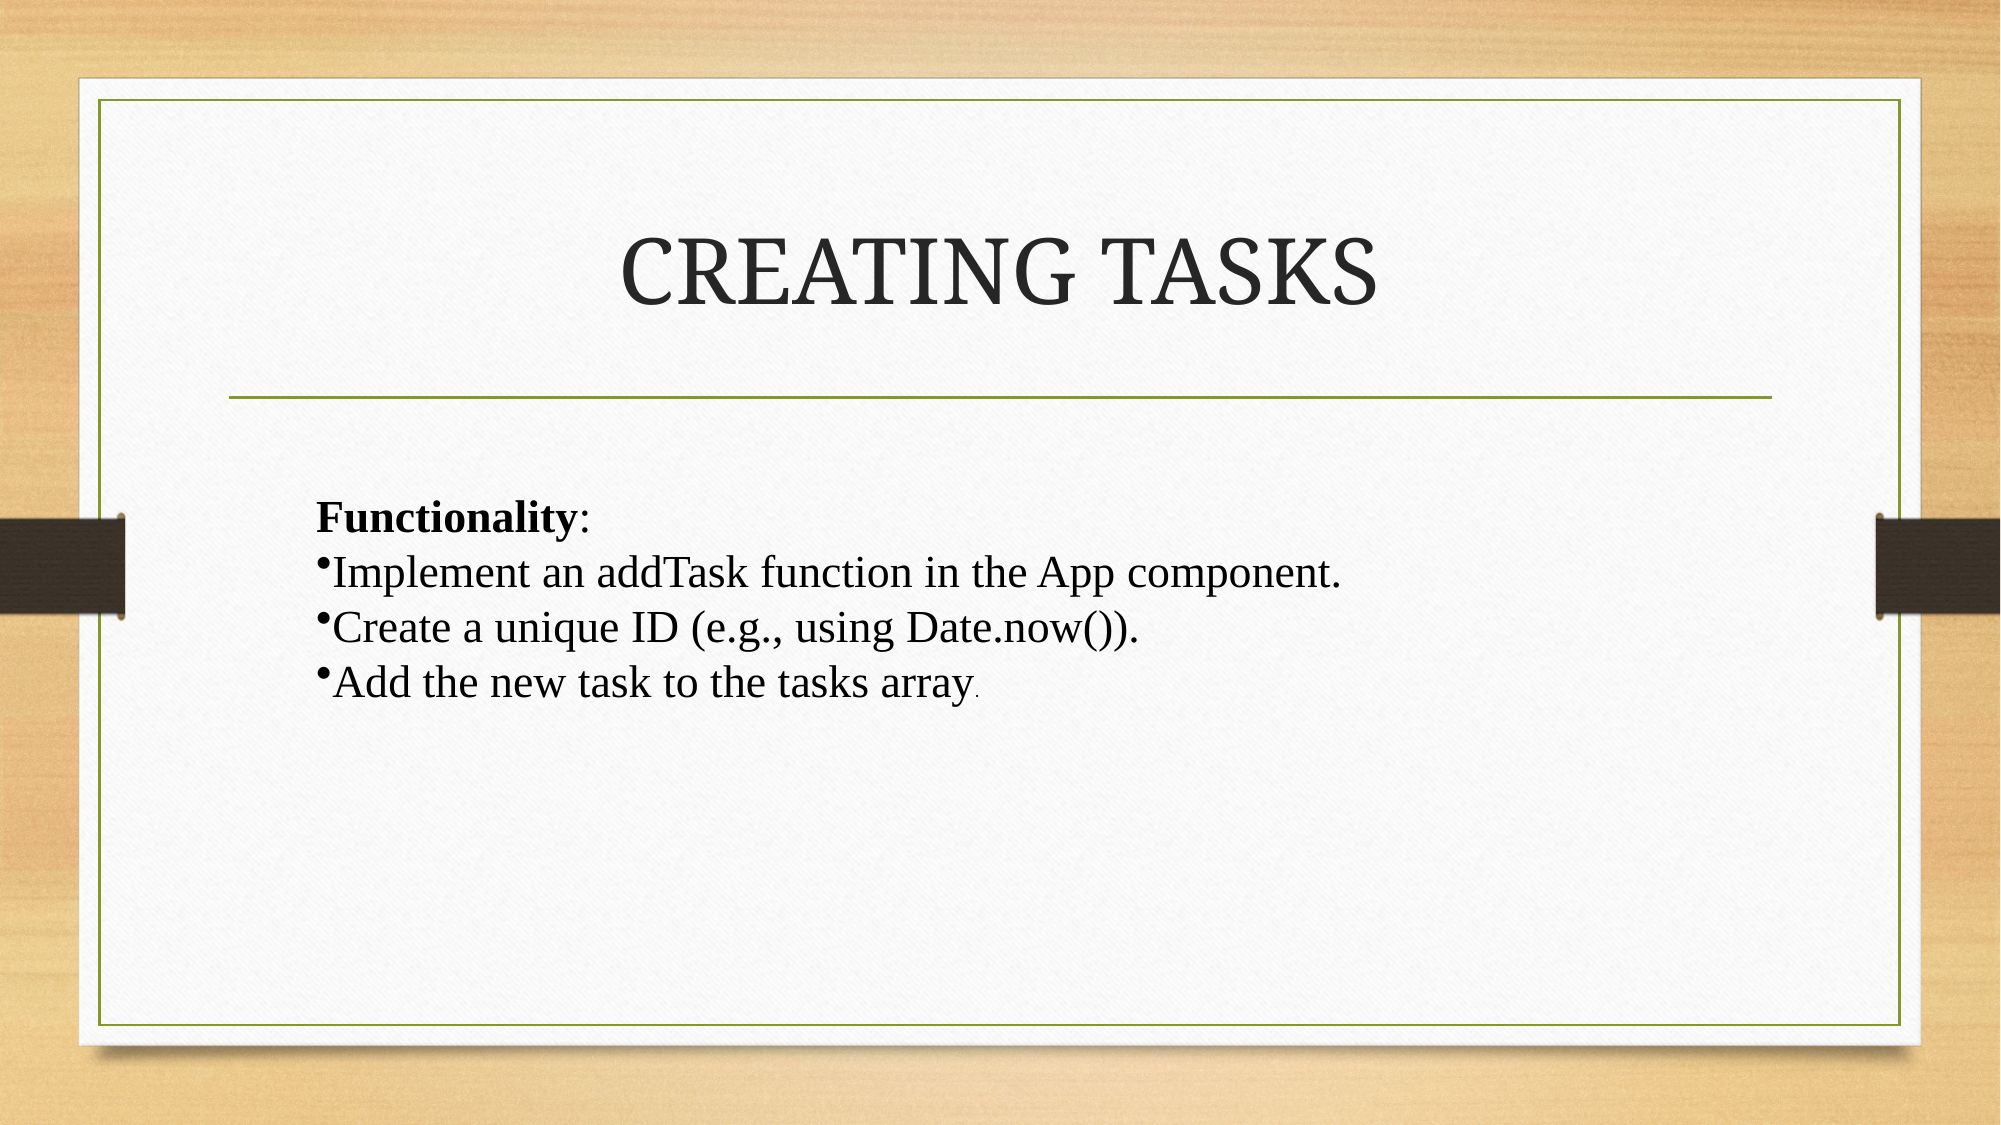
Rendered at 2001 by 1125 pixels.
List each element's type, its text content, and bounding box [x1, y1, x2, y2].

list Functionality: Implement an addTask function in the App component. Create a unique ID (e.g., using Date.now()). Add the new task to the tasks array. [301, 292, 1413, 946]
picture [0, 0, 2001, 1125]
title CREATING TASKS [212, 161, 1788, 375]
